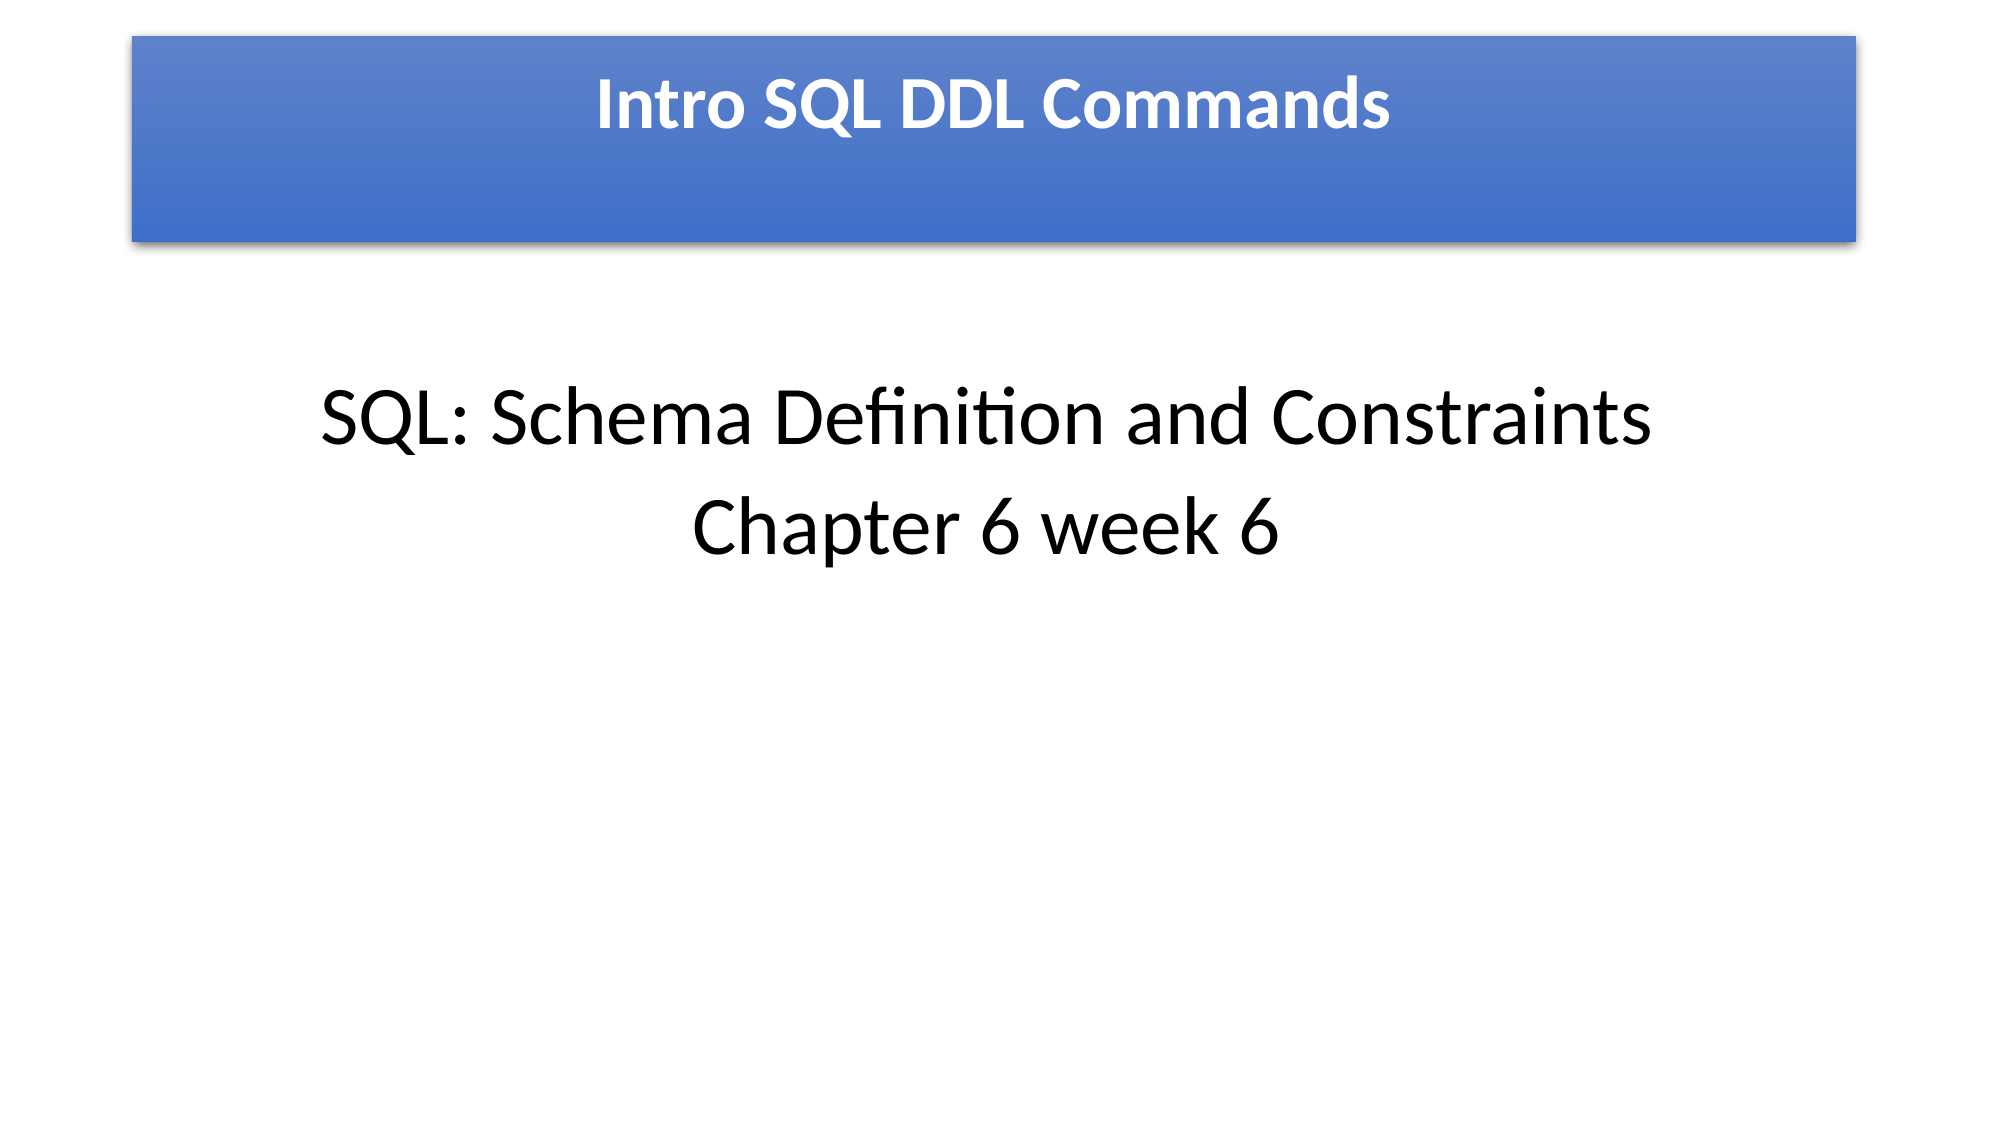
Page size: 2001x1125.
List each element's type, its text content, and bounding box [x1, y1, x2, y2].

subtitle SQL: Schema Definition and Constraints Chapter 6 week 6 [131, 283, 1842, 1104]
title Intro SQL DDL Commands [131, 36, 1856, 242]
